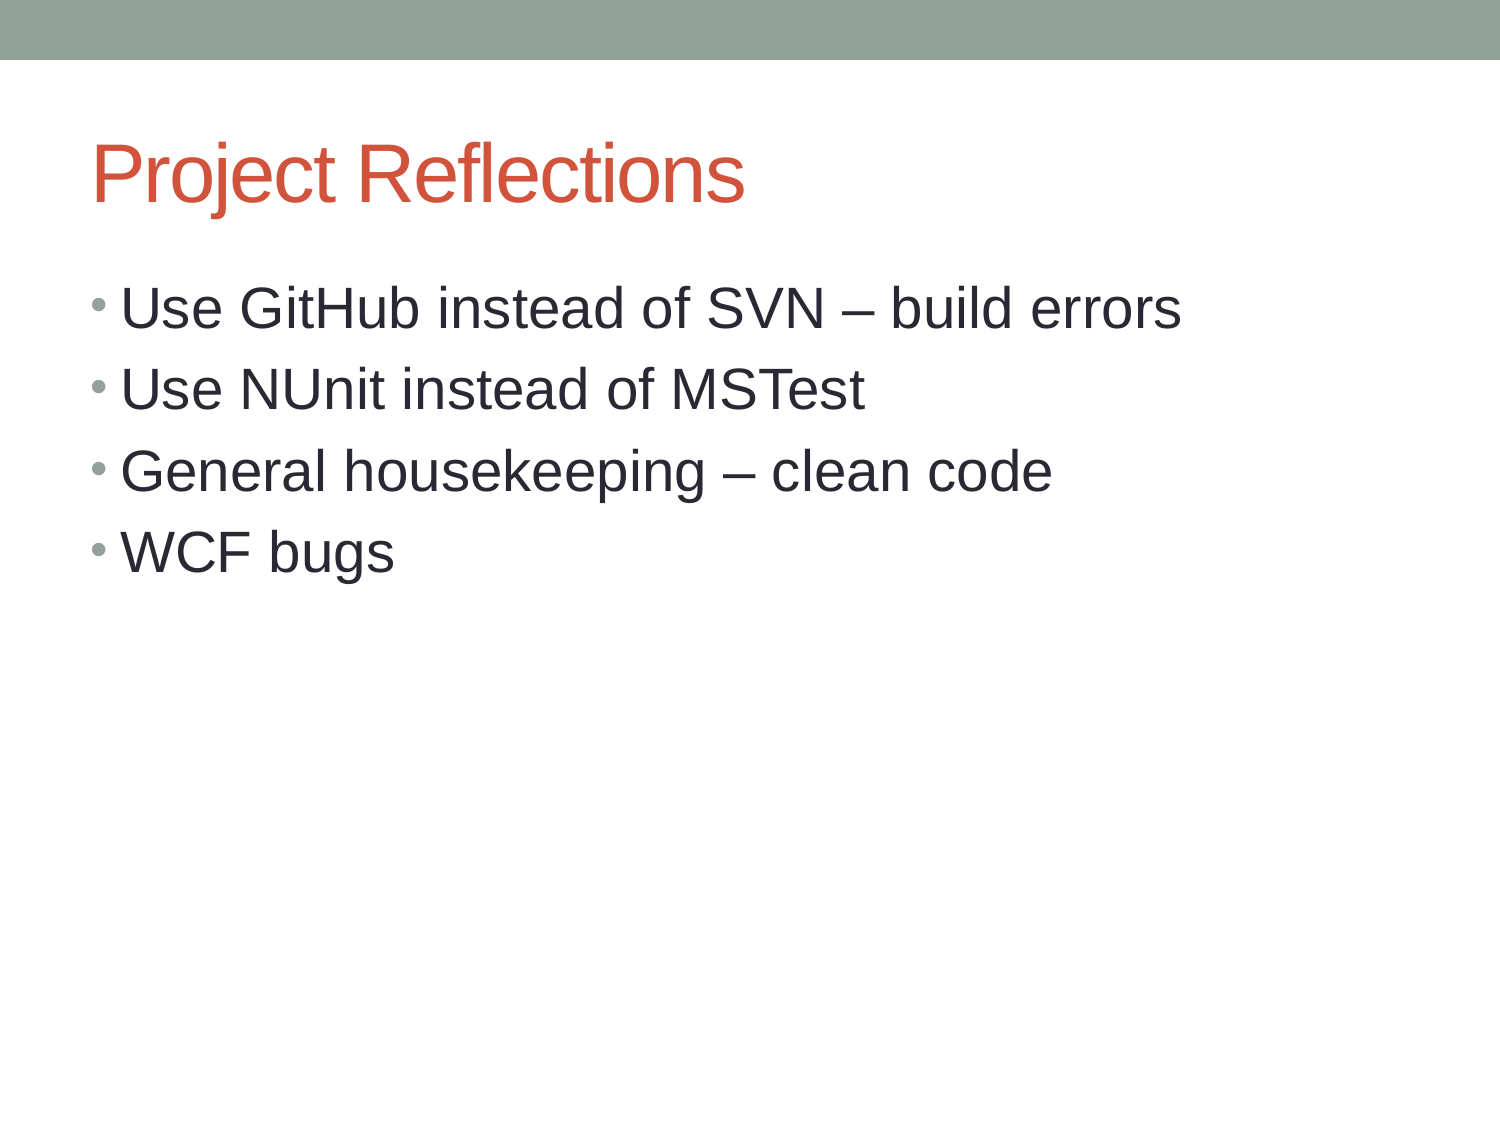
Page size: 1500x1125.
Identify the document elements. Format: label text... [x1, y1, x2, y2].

list Use GitHub instead of SVN – build errors Use NUnit instead of MSTest General housekeeping – clean code WCF bugs [75, 262, 1425, 1063]
title Project Reflections [75, 87, 1425, 250]
